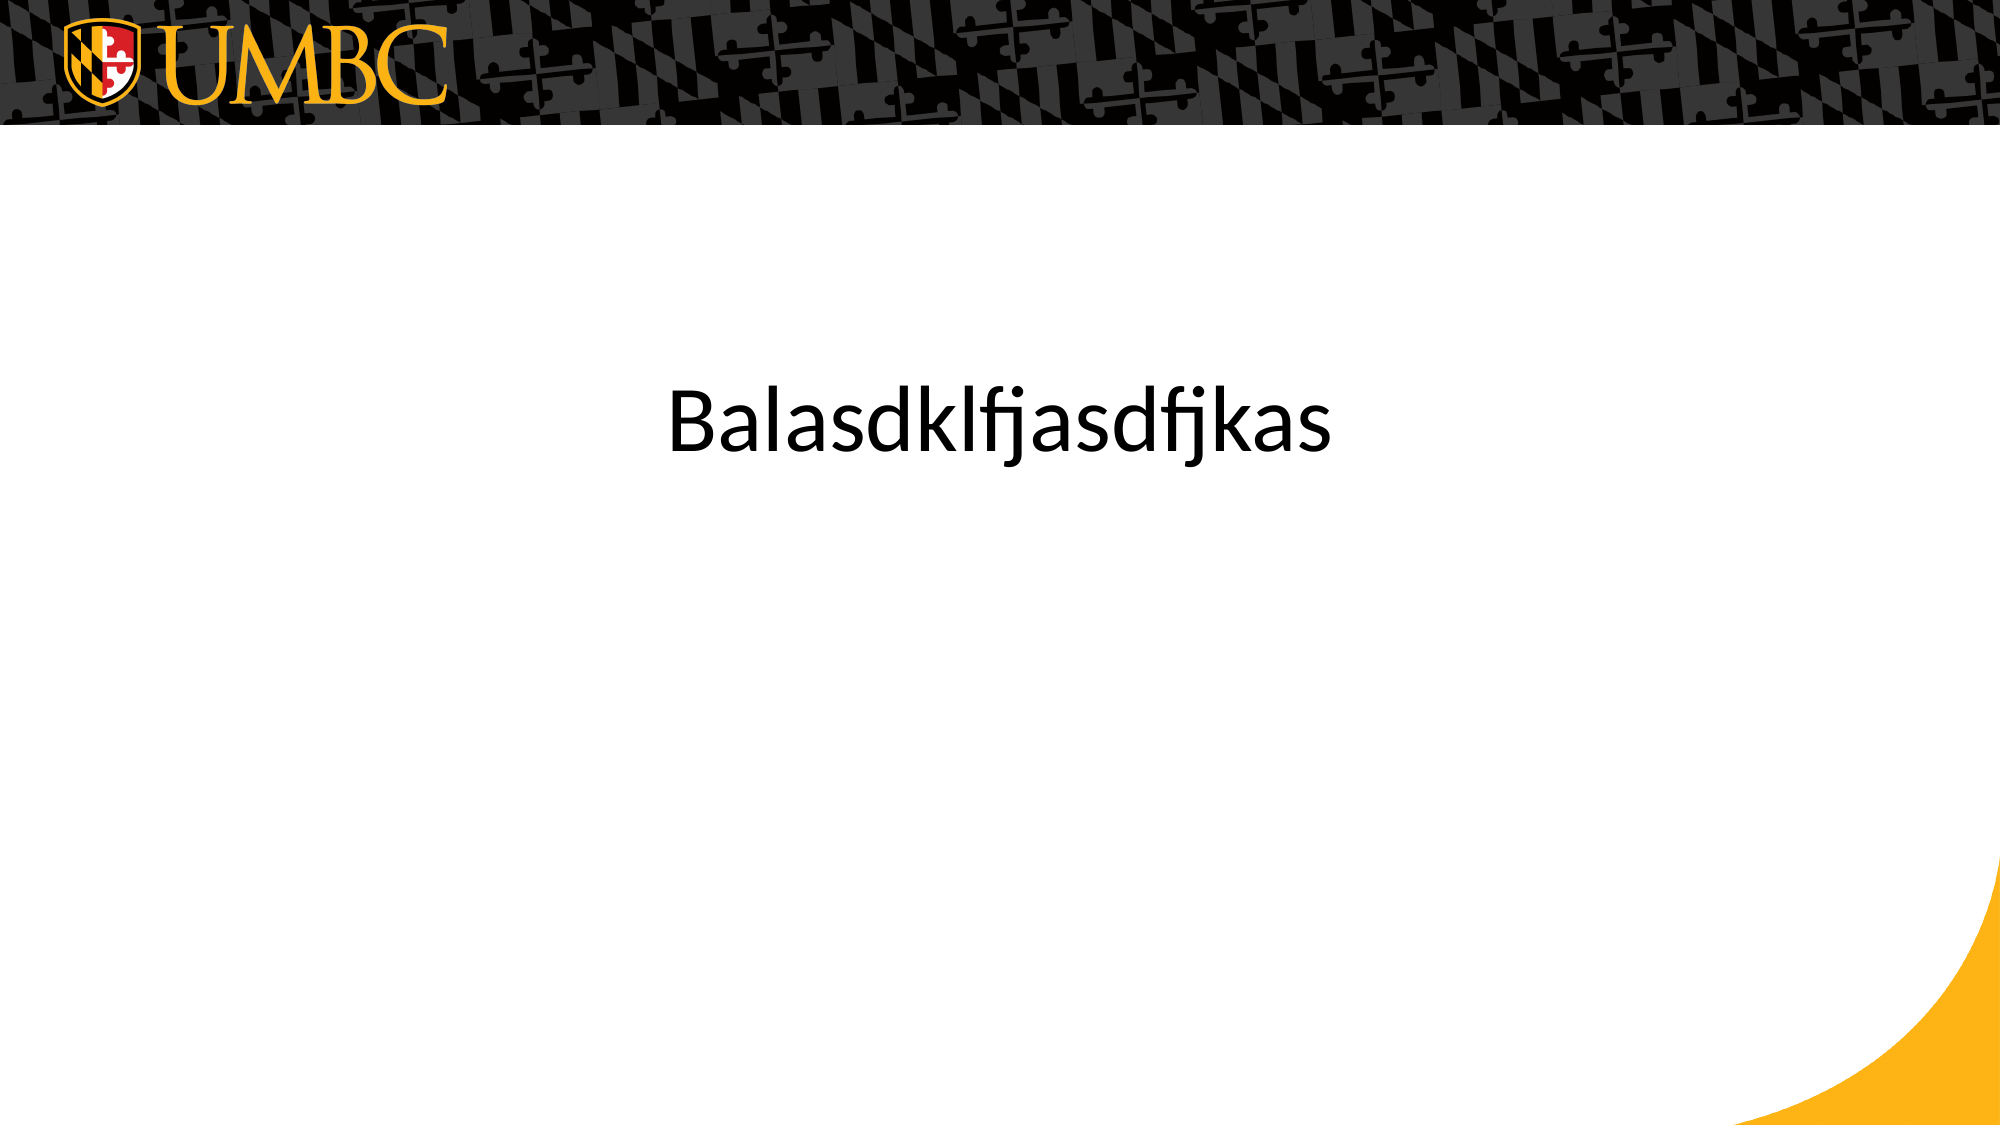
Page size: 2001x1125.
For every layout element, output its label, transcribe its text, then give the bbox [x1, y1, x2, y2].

picture [0, 0, 2000, 125]
title Balasdklfjasdfjkas [150, 349, 1850, 591]
picture [1732, 853, 2000, 1125]
